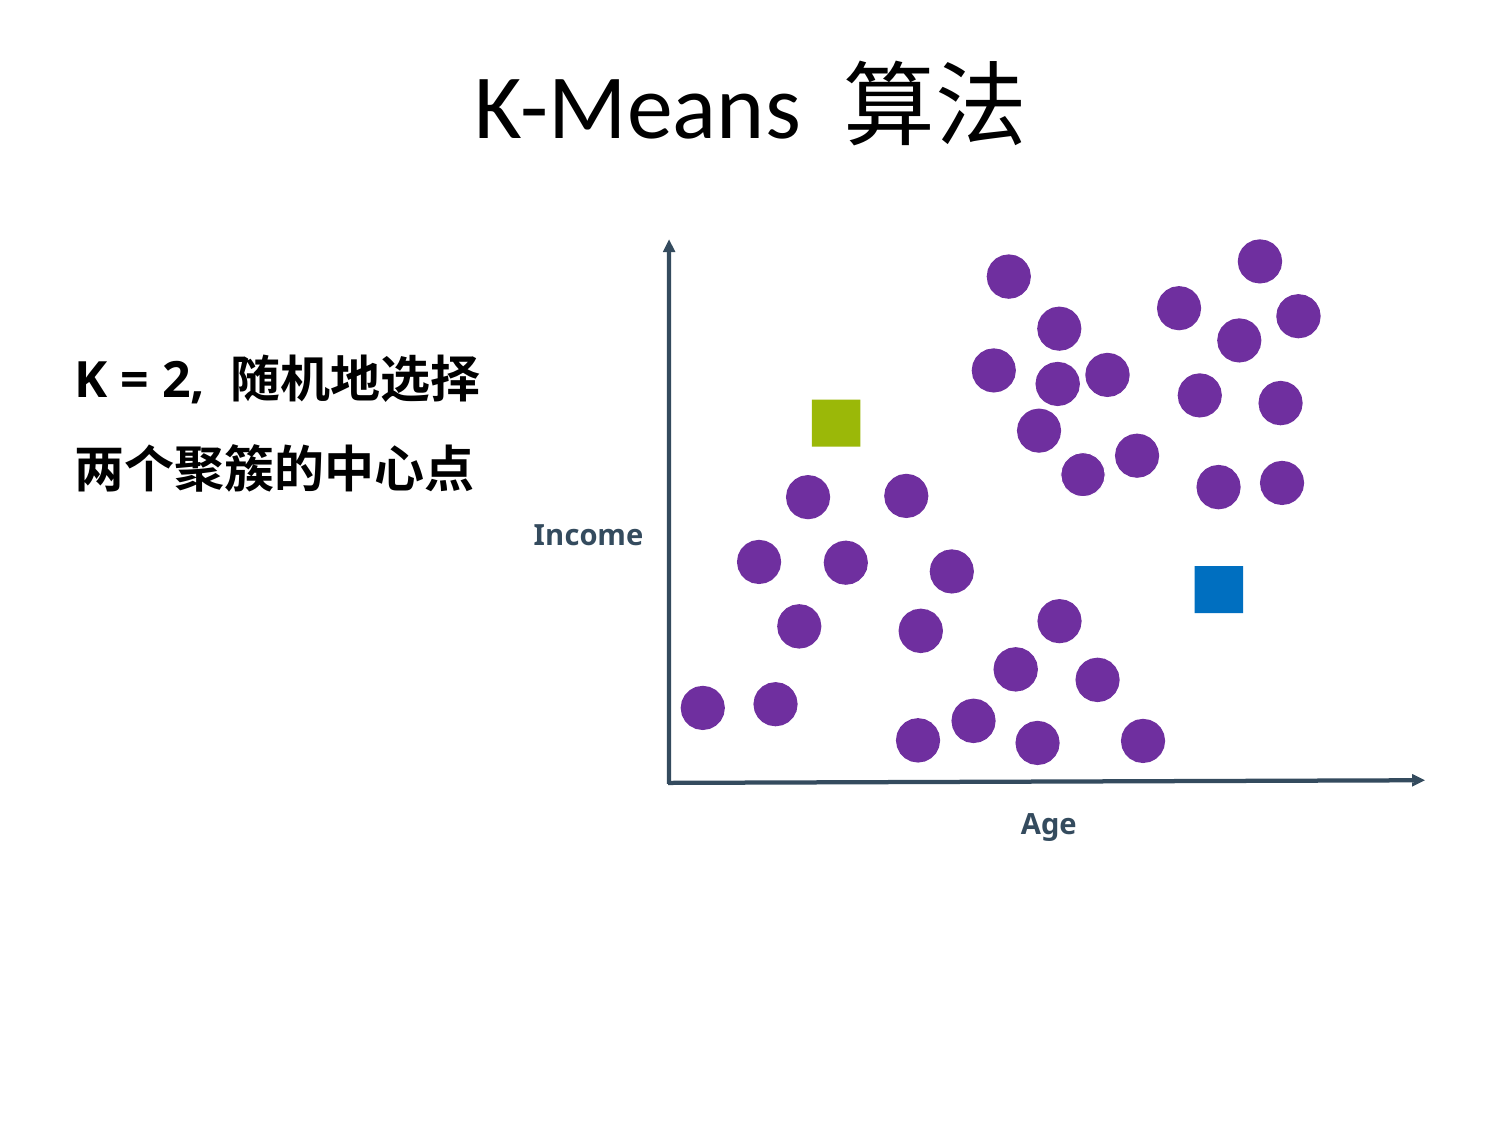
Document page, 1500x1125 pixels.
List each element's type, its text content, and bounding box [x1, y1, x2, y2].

text_box [1276, 294, 1321, 339]
text_box [895, 718, 941, 763]
text_box [1037, 599, 1082, 644]
text_box Age [1018, 803, 1106, 841]
text_box [1177, 373, 1222, 418]
text_box Income [531, 513, 663, 551]
text_box [1015, 720, 1060, 766]
text_box [1060, 452, 1106, 497]
text_box [1085, 352, 1130, 398]
text_box [823, 540, 868, 585]
text_box [680, 685, 725, 731]
text_box [753, 682, 798, 727]
text_box [1016, 408, 1062, 453]
title K-Means 算法 [75, 6, 1425, 197]
text_box [1035, 361, 1080, 407]
text_box [898, 608, 943, 654]
text_box [951, 698, 996, 744]
text_box [736, 539, 782, 585]
text_box [1114, 433, 1160, 478]
text_box K = 2, 随机地选择两个聚簇的中心点 [72, 315, 495, 498]
text_box [785, 475, 831, 520]
text_box [668, 773, 1425, 787]
text_box [993, 647, 1038, 692]
text_box [1194, 566, 1244, 614]
text_box [811, 399, 861, 447]
text_box [1075, 657, 1120, 703]
text_box [777, 604, 822, 649]
text_box [1120, 718, 1166, 764]
text_box [1156, 286, 1202, 331]
text_box [1237, 239, 1283, 284]
text_box [1217, 318, 1262, 363]
text_box [1196, 464, 1241, 510]
text_box [1037, 306, 1082, 351]
text_box [929, 549, 974, 594]
text_box [971, 348, 1016, 393]
text_box [662, 239, 676, 784]
text_box [1258, 380, 1303, 426]
text_box [884, 473, 929, 519]
text_box [986, 254, 1031, 299]
text_box [1259, 460, 1305, 506]
